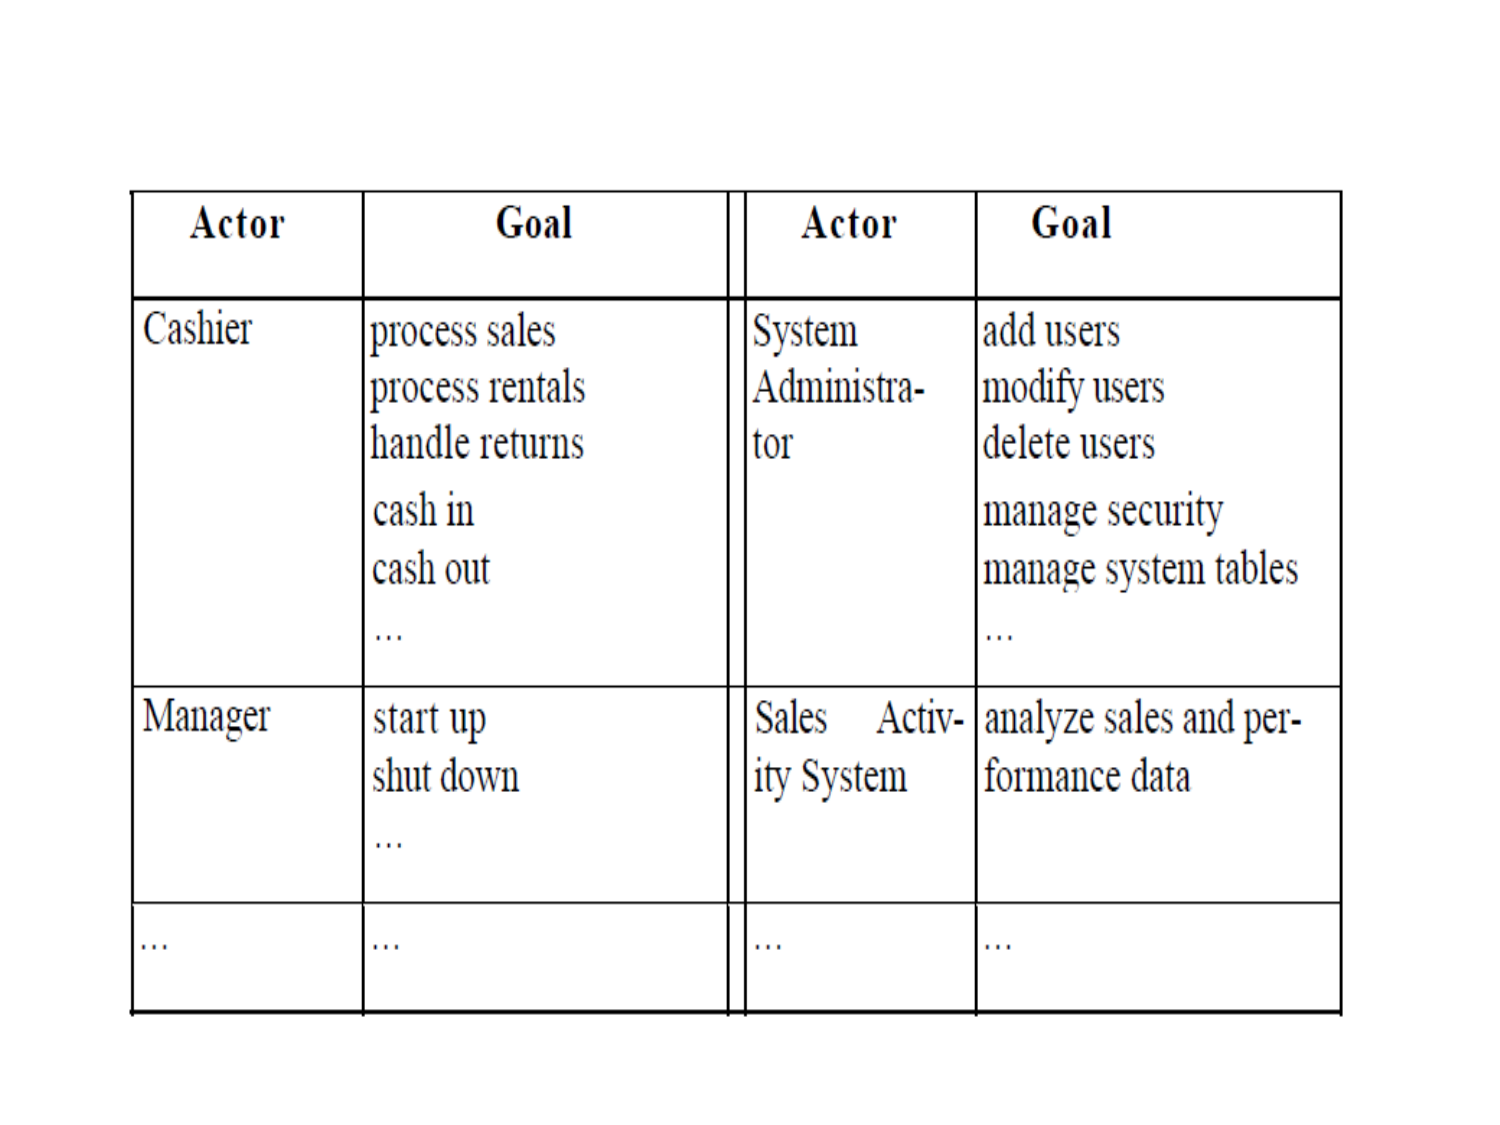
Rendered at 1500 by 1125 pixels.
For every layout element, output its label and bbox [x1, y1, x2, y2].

list [74, 152, 1426, 1032]
